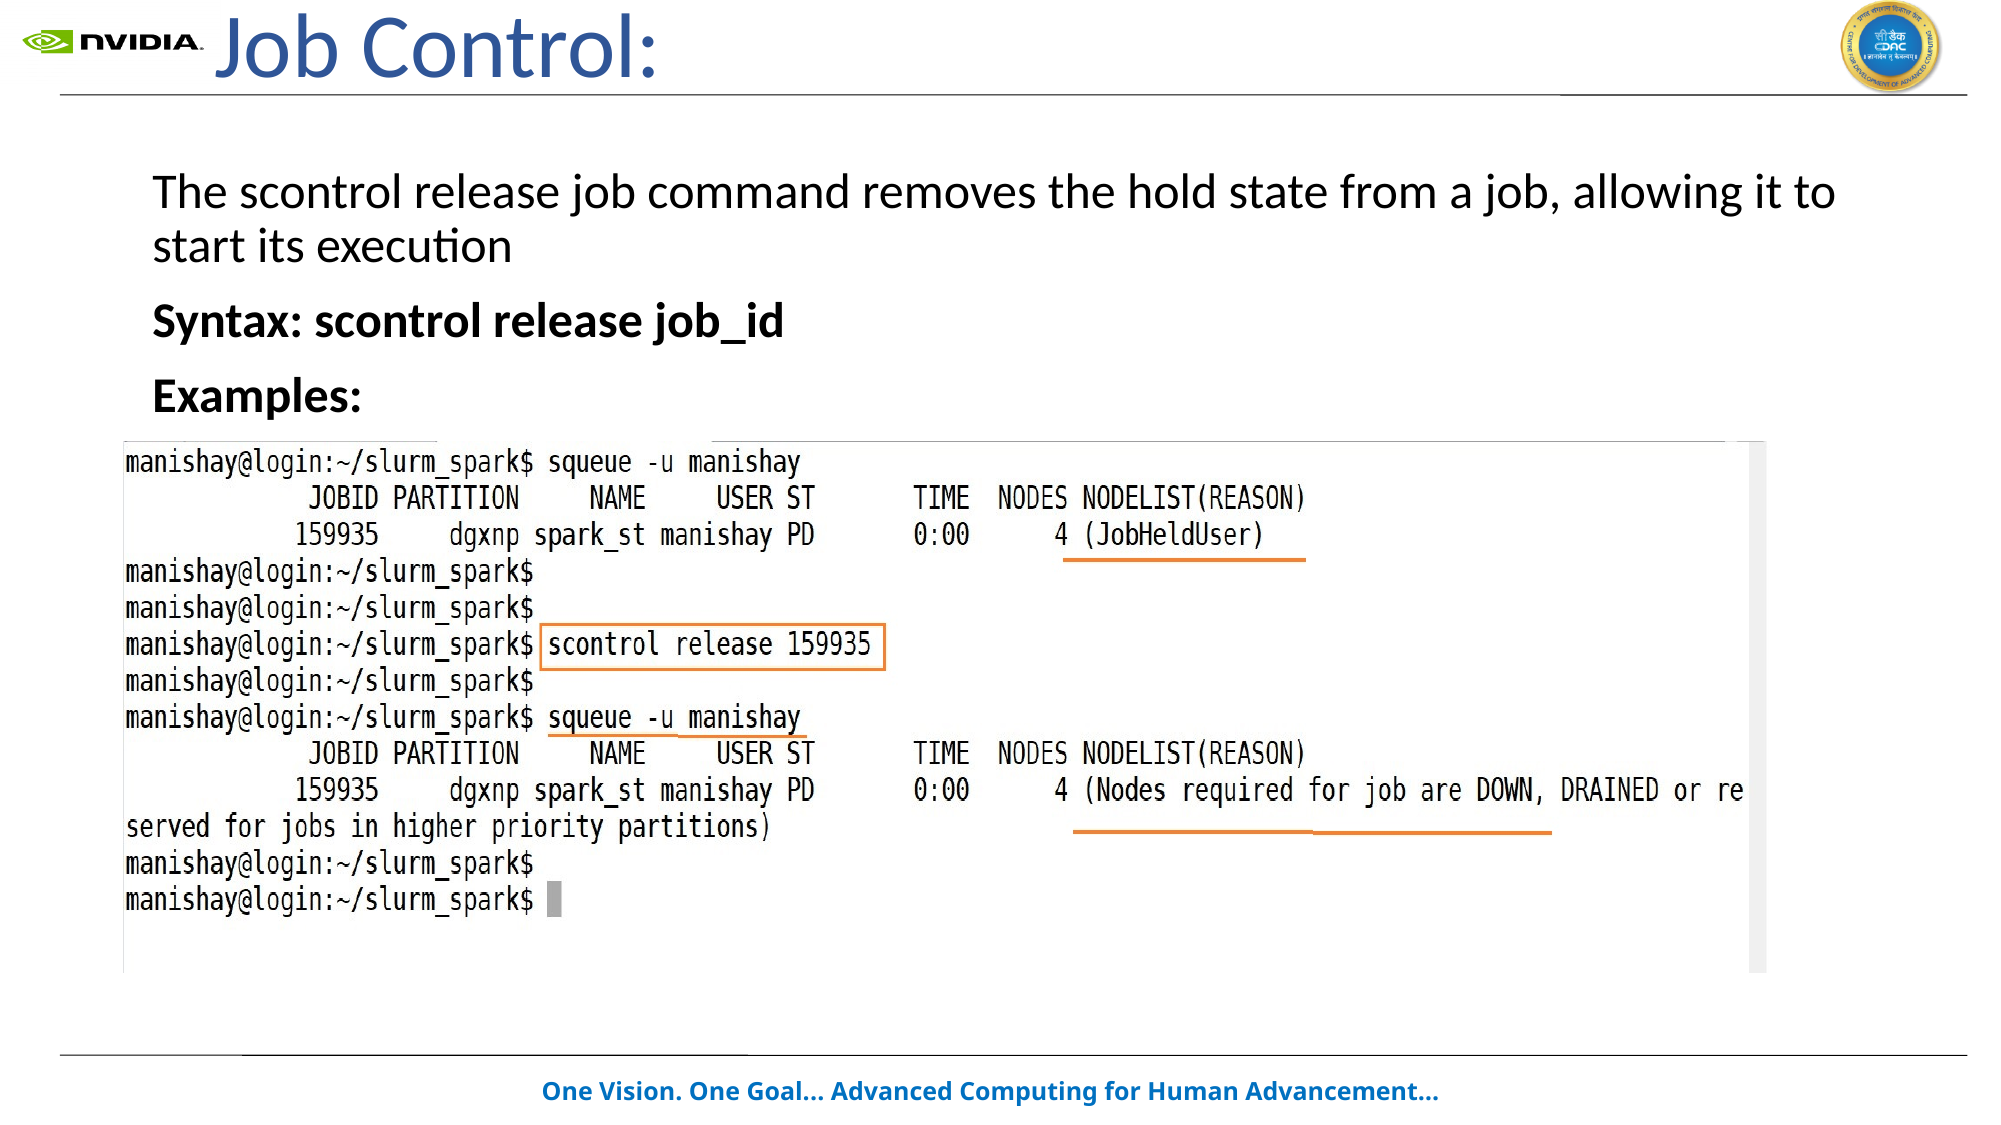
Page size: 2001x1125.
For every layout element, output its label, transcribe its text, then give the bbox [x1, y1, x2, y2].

list The scontrol release job command removes the hold state from a job, allowing it to start its execution Syntax: scontrol release job_id Examples: $ scontrol release 158436: Releases the job held with the specified job ID. [137, 158, 1863, 1014]
title Job Control: [137, 0, 1863, 158]
picture [1863, 0, 1943, 95]
picture [0, 0, 137, 84]
picture [123, 441, 1774, 973]
